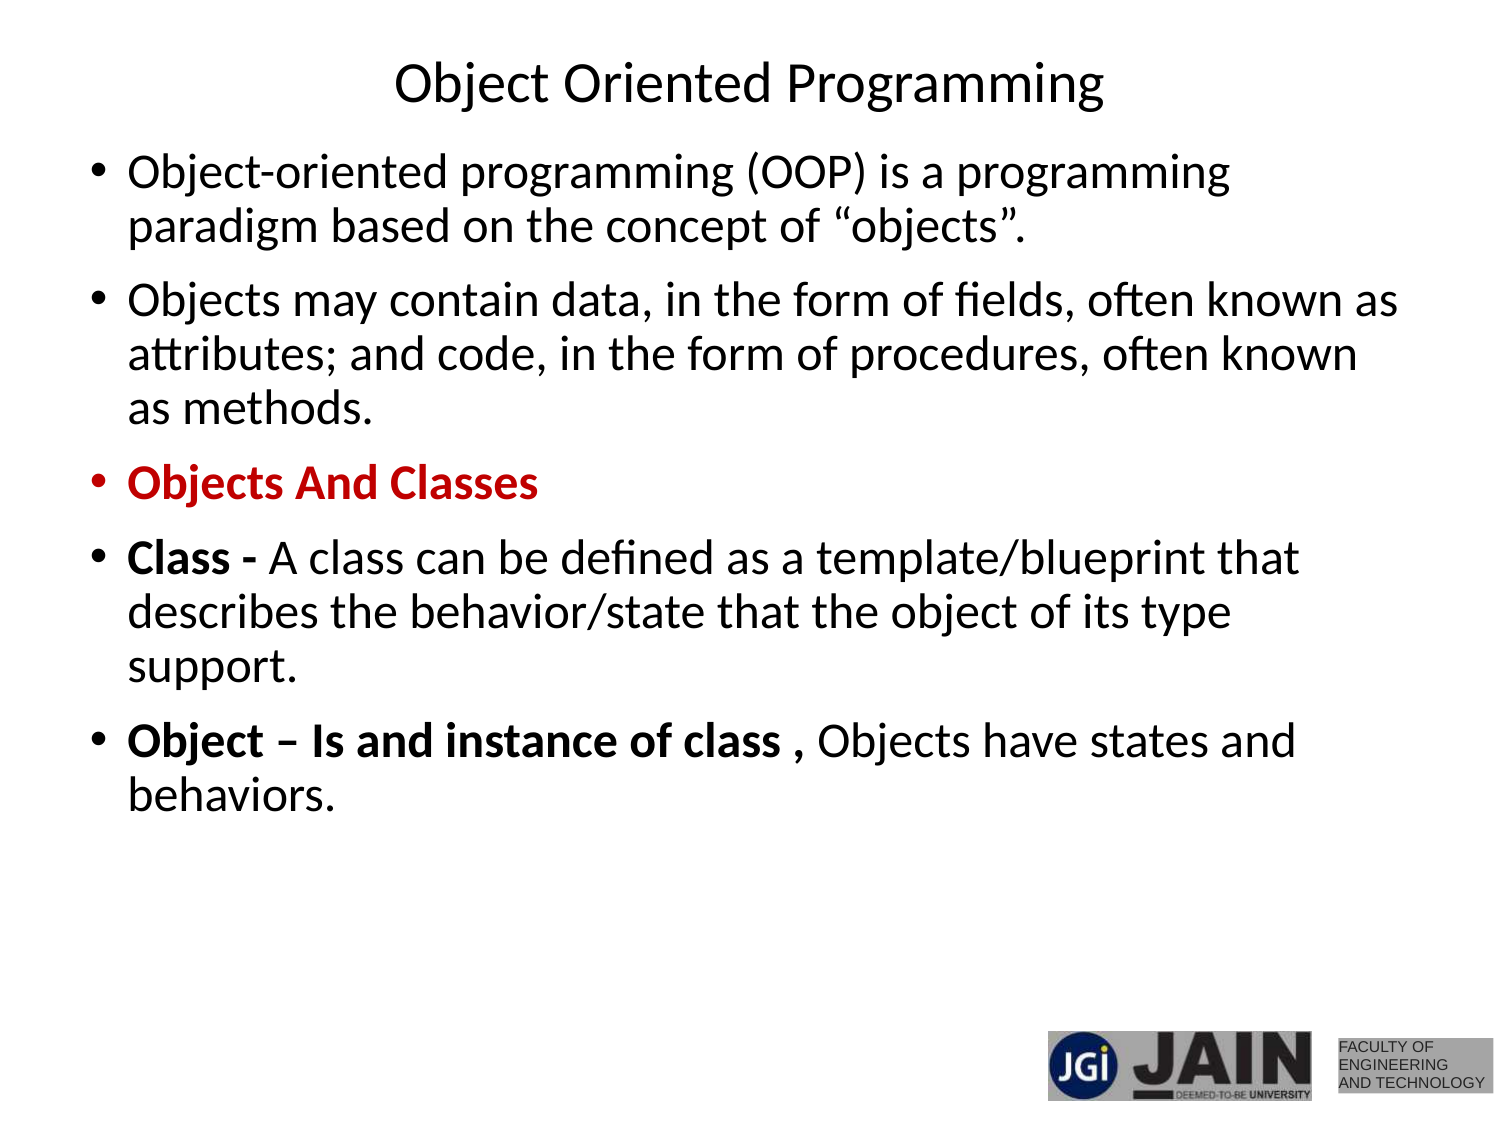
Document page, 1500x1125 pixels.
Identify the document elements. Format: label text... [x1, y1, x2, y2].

text_box FACULTY OF ENGINEERING AND TECHNOLOGY [1338, 1038, 1494, 1094]
text_box Object-oriented programming (OOP) is a programming paradigm based on the concept of “objects”. Objects may contain data, in the form of fields, often known as attributes; and code, in the form of procedures, often known as methods. Objects And Classes Class - A class can be defined as a template/blueprint that describes the behavior/state that the object of its type support. Object – Is and instance of class , Objects have states and behaviors. [74, 137, 1425, 1013]
text_box Object Oriented Programming [74, 45, 1425, 137]
picture [1048, 1031, 1312, 1101]
